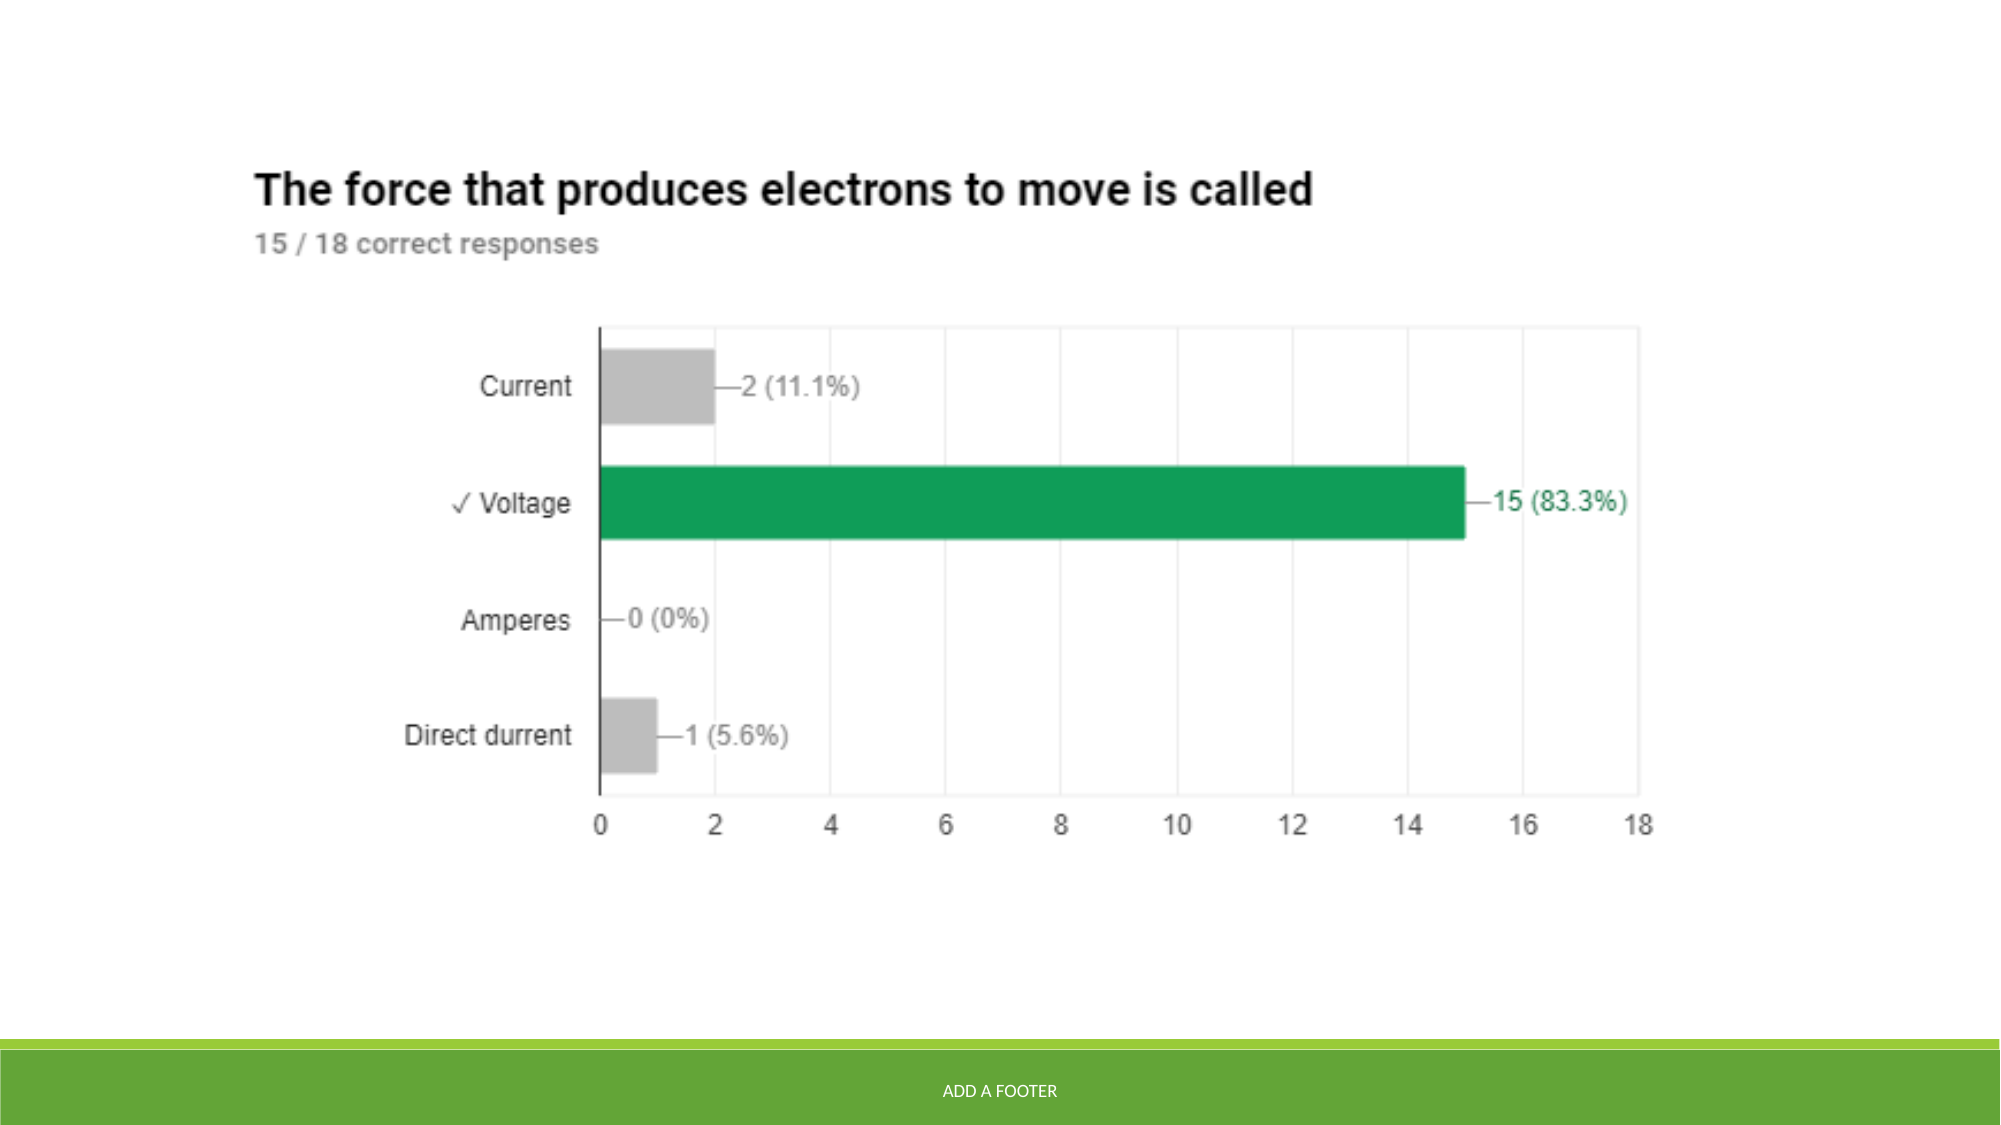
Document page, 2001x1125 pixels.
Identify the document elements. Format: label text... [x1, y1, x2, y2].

footer Add a footer [604, 1059, 1396, 1120]
picture [198, 104, 1801, 935]
